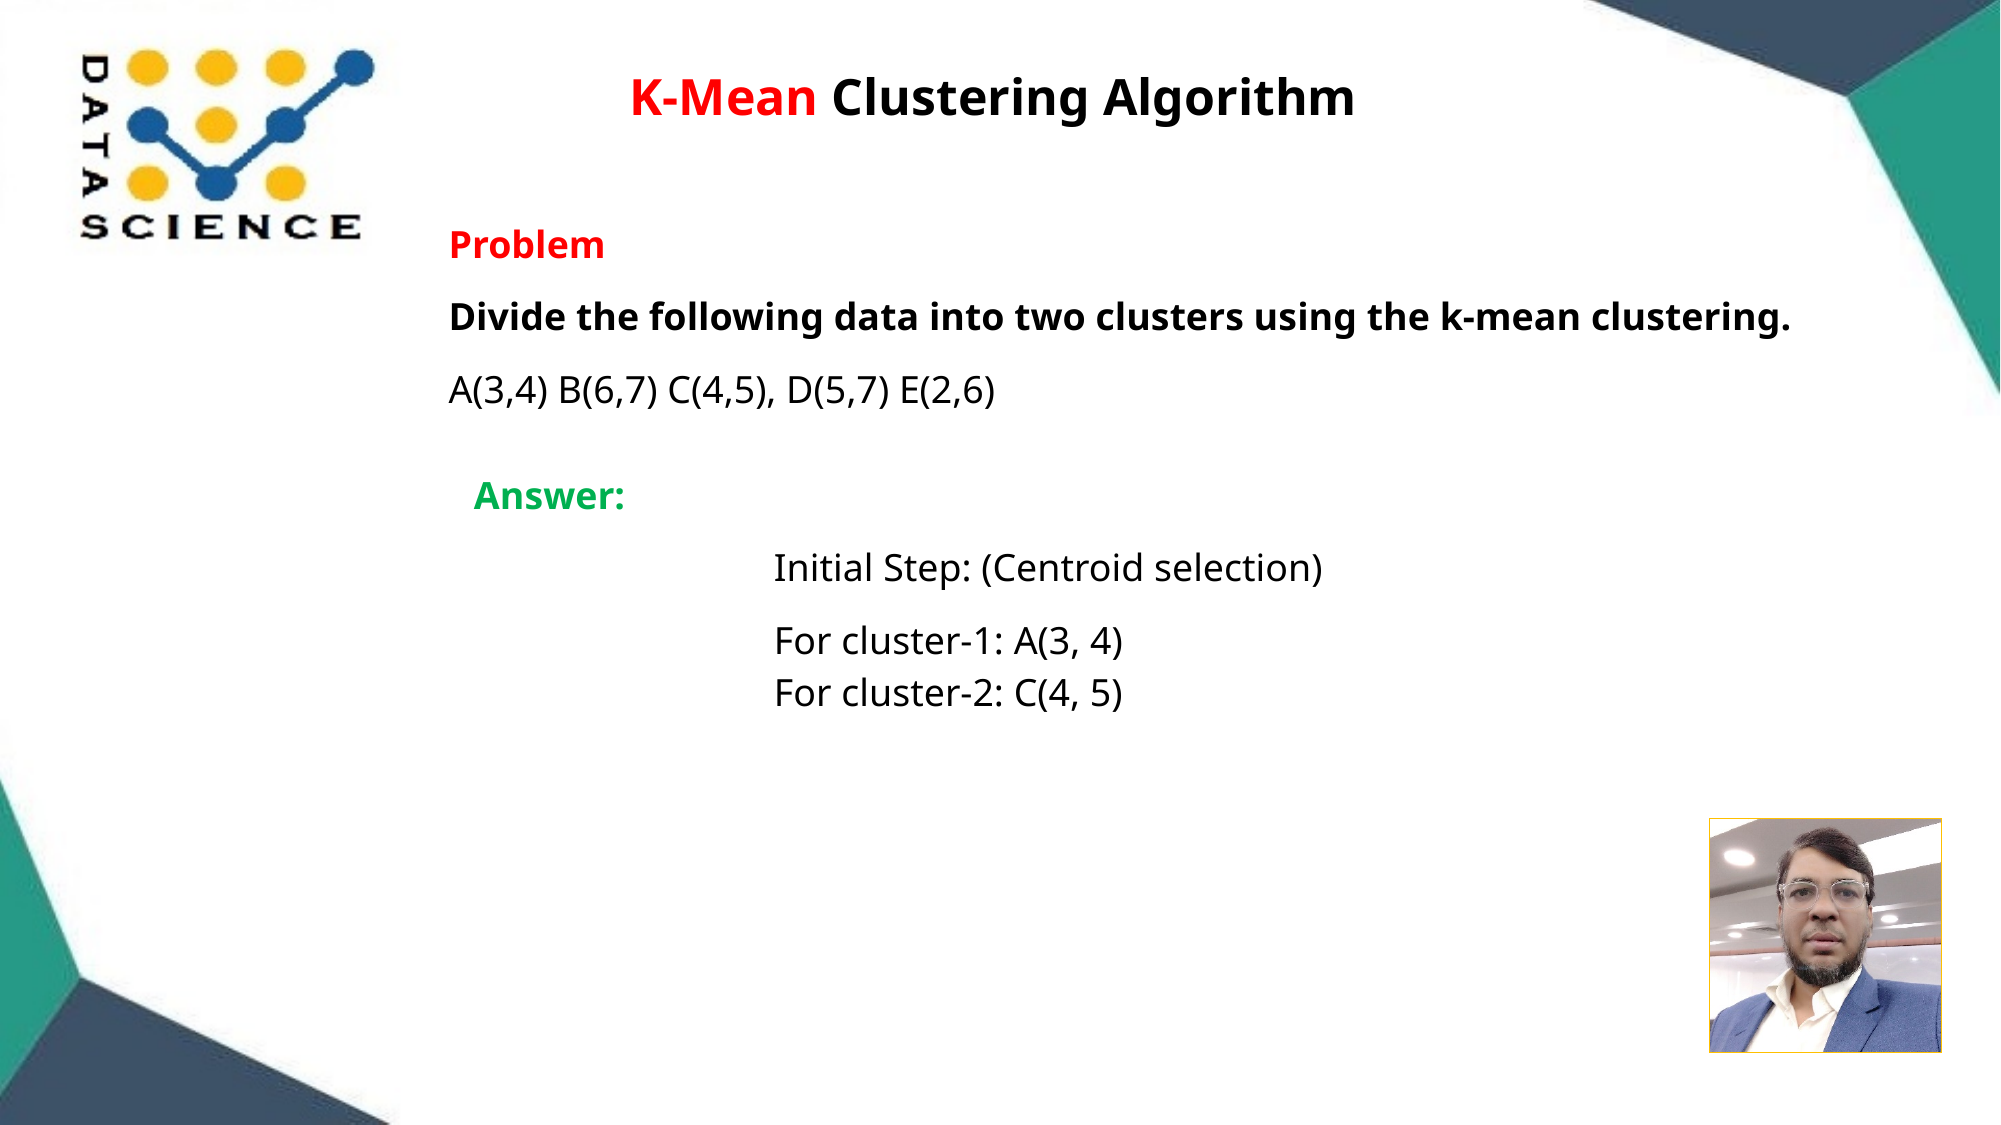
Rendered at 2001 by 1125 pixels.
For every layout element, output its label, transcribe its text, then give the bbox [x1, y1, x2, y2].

text_box Problem Divide the following data into two clusters using the k-mean clustering. A(3,4) B(6,7) C(4,5), D(5,7) E(2,6) [433, 206, 1980, 419]
text_box K-Mean Clustering Algorithm [511, 49, 1489, 134]
text_box Answer: Initial Step: (Centroid selection) For cluster-1: A(3, 4) For cluster-2: C(4, 5) [459, 457, 1460, 721]
picture [0, 0, 2001, 1125]
